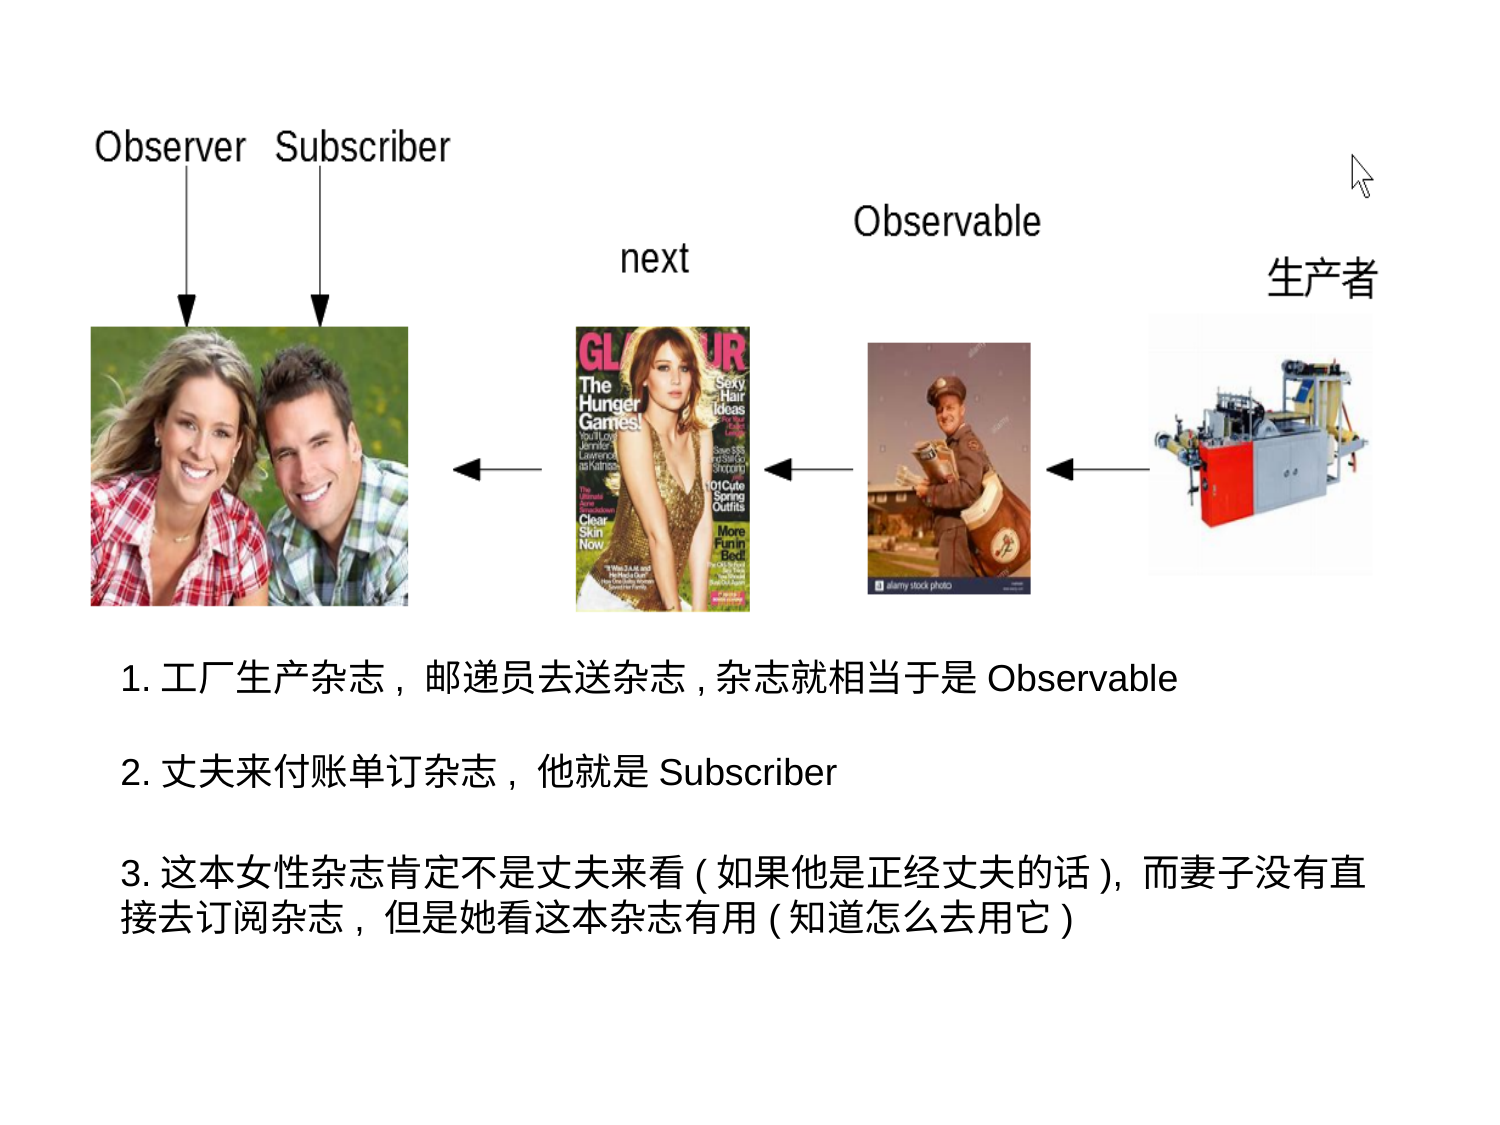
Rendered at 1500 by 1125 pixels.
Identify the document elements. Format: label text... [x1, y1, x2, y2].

text_box 3.这本女性杂志肯定不是丈夫来看(如果他是正经丈夫的话), 而妻子没有直接去订阅杂志, 但是她看这本杂志有用(知道怎么去用它) [105, 841, 1402, 947]
text_box 2.丈夫来付账单订杂志, 他就是Subscriber [105, 740, 1137, 800]
picture [41, 87, 1415, 697]
